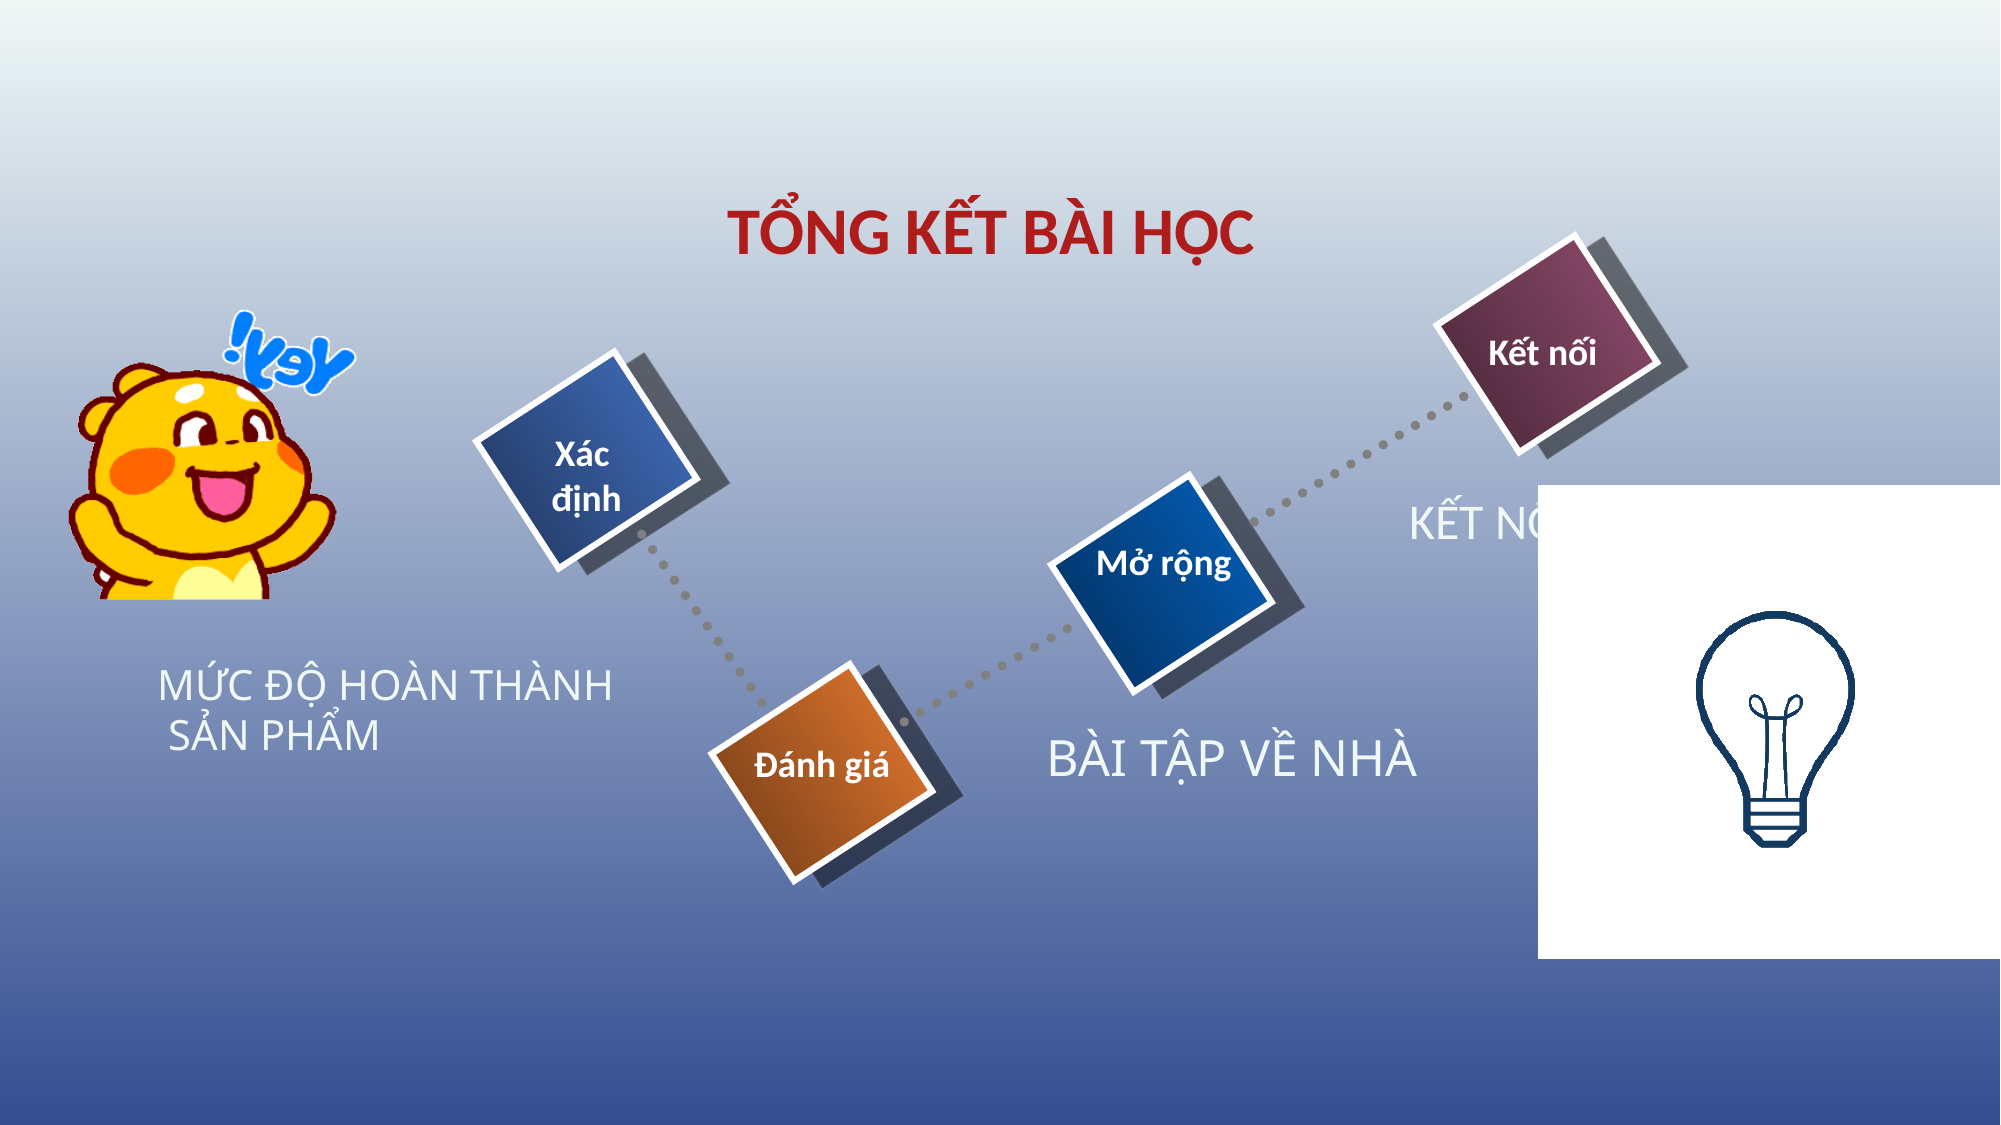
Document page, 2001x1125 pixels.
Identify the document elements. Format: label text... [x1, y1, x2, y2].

text_box [476, 351, 697, 569]
text_box [711, 736, 933, 881]
text_box TỔNG KẾT BÀI HỌC [286, 180, 1697, 276]
text_box [1051, 546, 1272, 692]
text_box Xác định [536, 422, 637, 527]
text_box BÀI TẬP VỀ NHÀ [1031, 719, 1433, 794]
text_box Kết nối [1473, 320, 1613, 381]
text_box [745, 664, 894, 732]
text_box [1436, 276, 1658, 453]
text_box MỨC ĐỘ HOÀN THÀNH SẢN PHẨM [142, 651, 629, 767]
picture [1538, 485, 2000, 959]
text_box KẾT NỐI Ý TƯỞNG MỚI [1394, 482, 1894, 557]
text_box [1104, 475, 1225, 530]
text_box Mở rộng [1080, 530, 1247, 591]
text_box Đánh giá [738, 732, 905, 792]
picture [0, 288, 397, 616]
